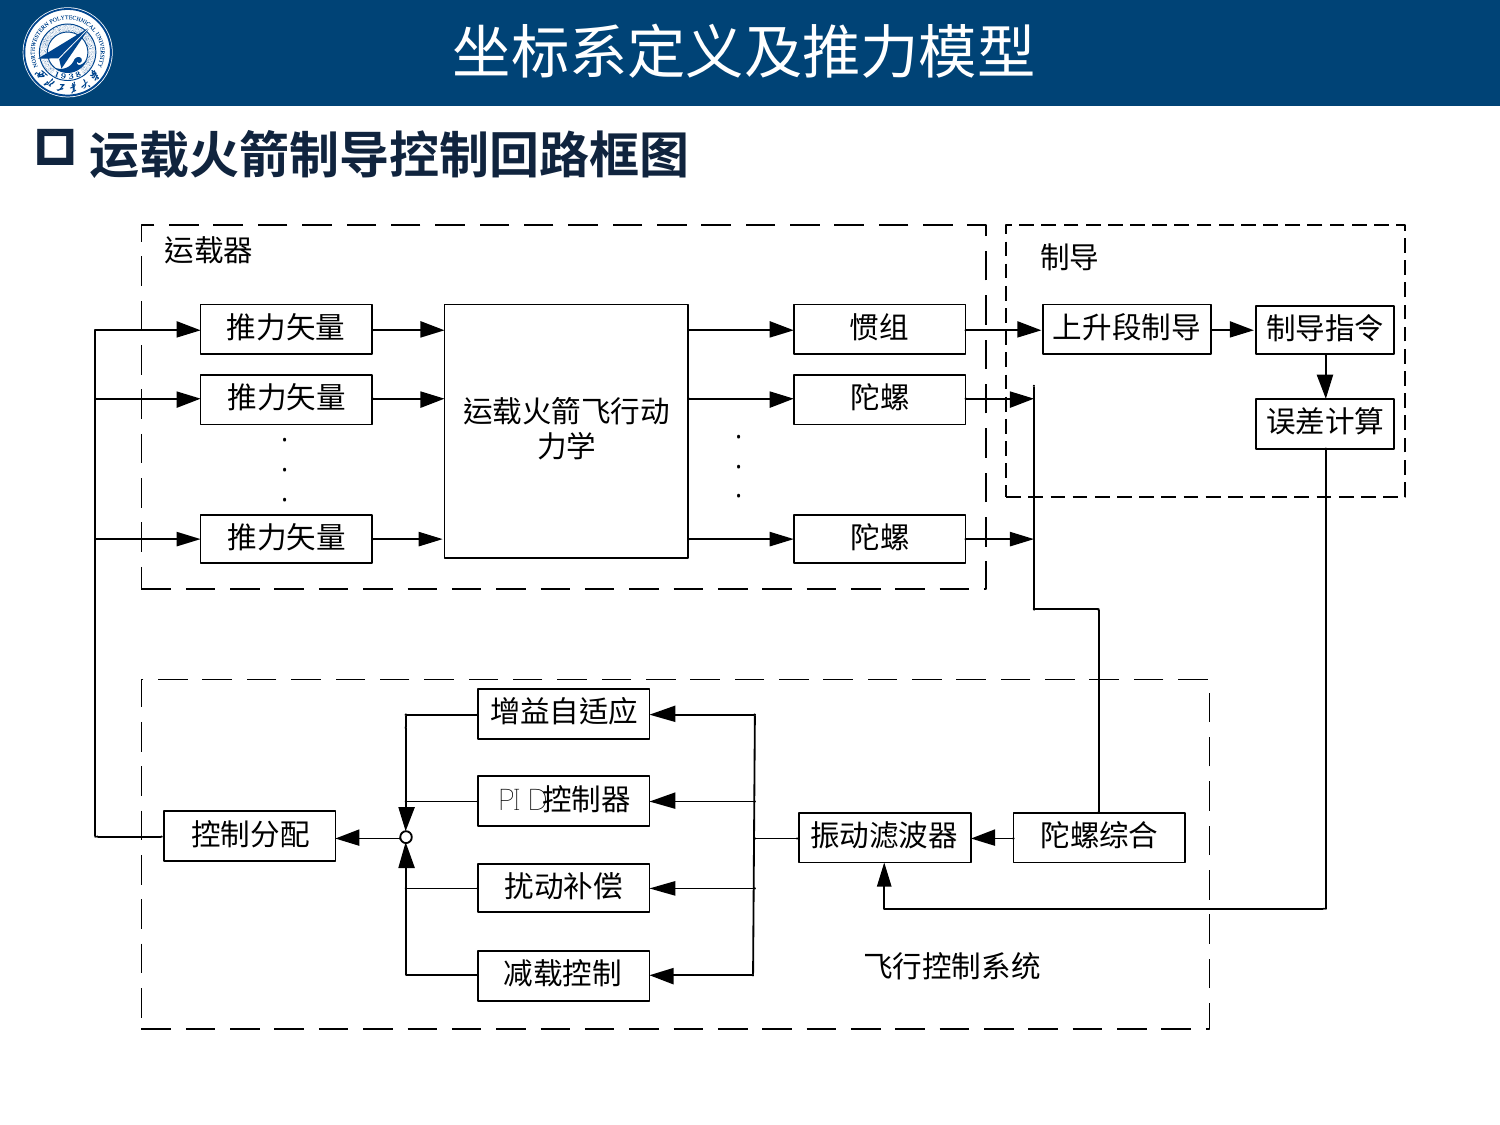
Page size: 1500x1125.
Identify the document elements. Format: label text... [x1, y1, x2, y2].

text_box 运载火箭制导控制回路框图 [18, 116, 1352, 192]
picture [91, 221, 1409, 1033]
text_box 坐标系定义及推力模型 [17, 7, 1471, 93]
